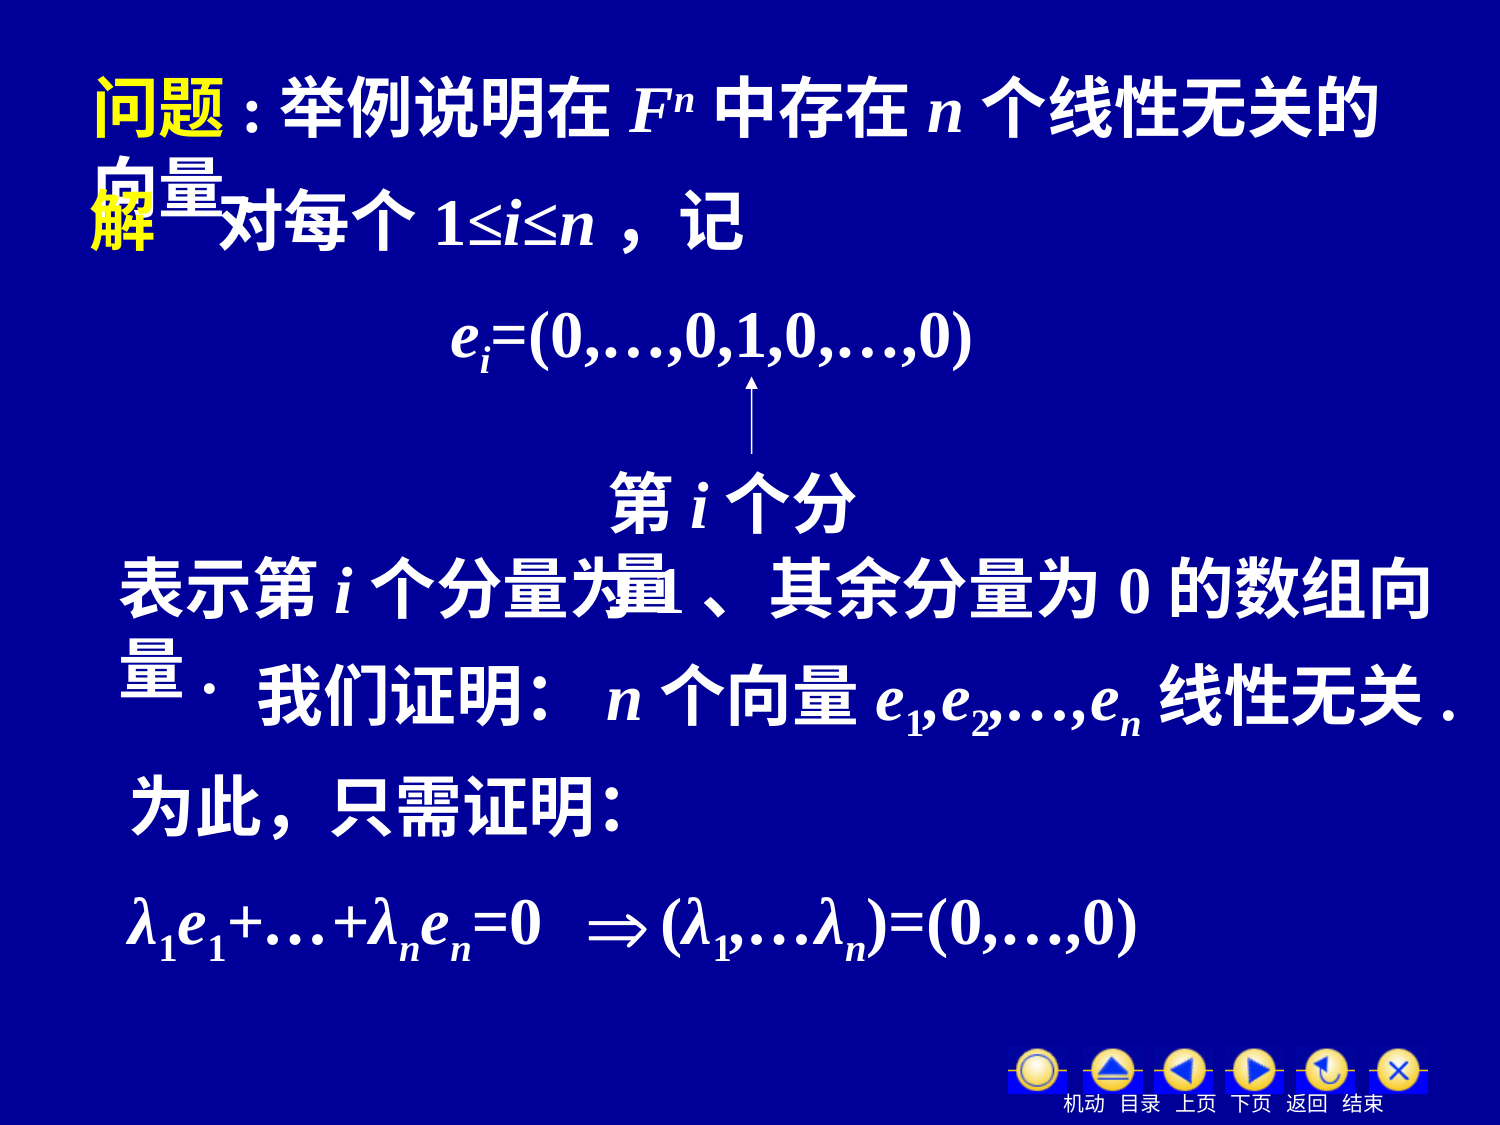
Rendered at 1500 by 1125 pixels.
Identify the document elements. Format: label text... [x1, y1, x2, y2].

picture [1369, 1046, 1428, 1094]
picture [1225, 1046, 1284, 1094]
text_box ei=(0,…,0,1,0,…,0) [200, 283, 1312, 389]
picture [1296, 1046, 1355, 1094]
text_box 第i个分量 [592, 454, 925, 539]
text_box 为此，只需证明： λ1e1+…+λnen=0 (λ1,…λn)=(0,…,0) [113, 757, 1428, 977]
text_box [745, 376, 758, 454]
text_box 问题:举例说明在Fn中存在n个线性无关的向量. [77, 57, 1457, 233]
text_box 表示第i个分量为1、其余分量为0的数组向量. [103, 539, 1459, 646]
text_box 我们证明：n个向量e1,e2,…,en线性无关. [103, 646, 1464, 752]
picture [1008, 1046, 1067, 1094]
picture [1154, 1046, 1213, 1094]
picture [1083, 1046, 1143, 1094]
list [574, 891, 677, 974]
text_box 解 对每个1≤i≤n，记 [74, 171, 828, 267]
